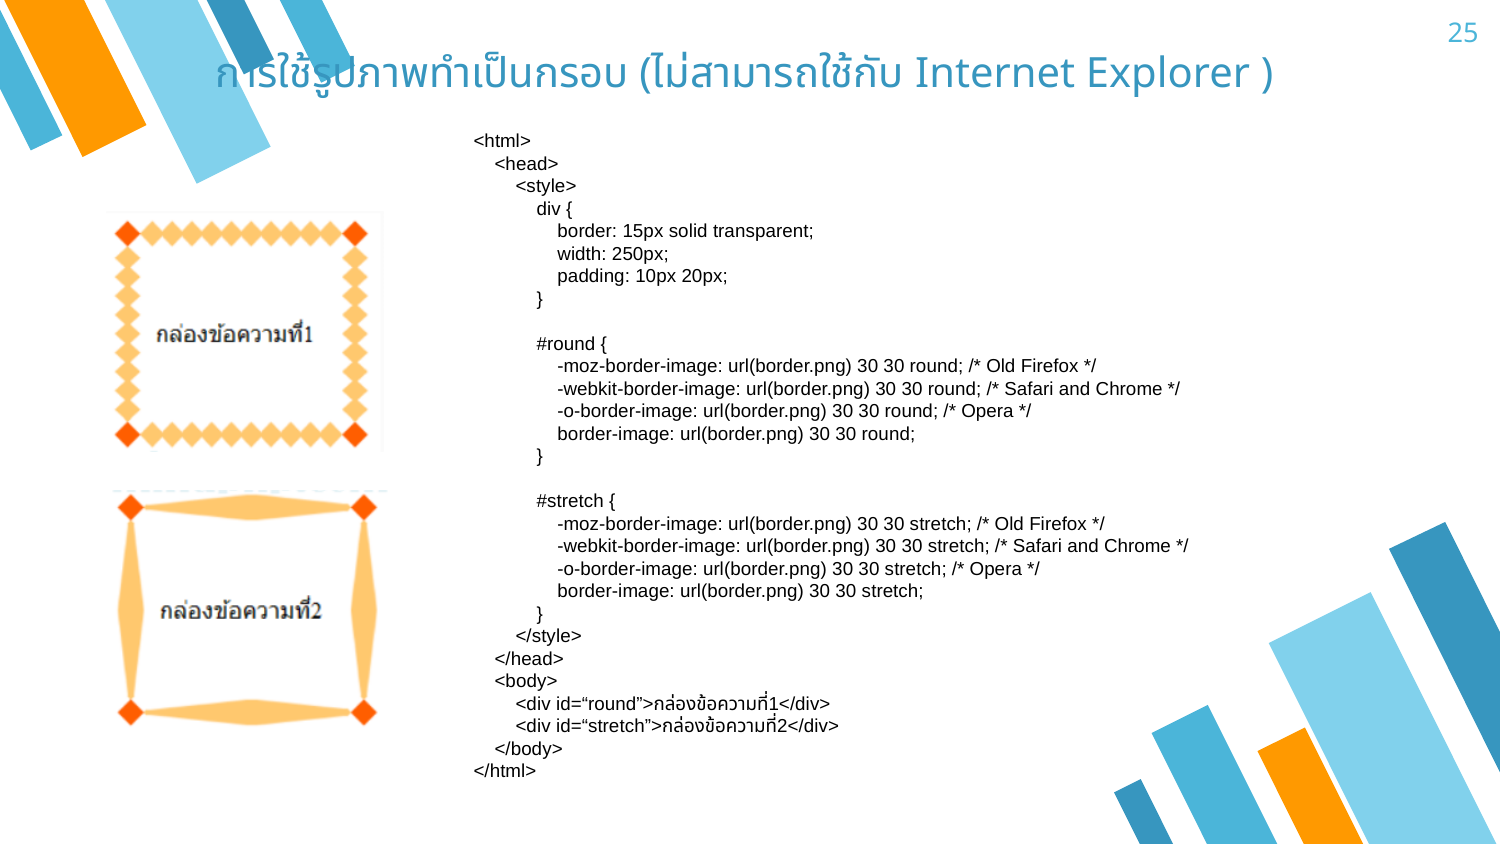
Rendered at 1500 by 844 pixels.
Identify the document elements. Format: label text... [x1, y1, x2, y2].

text_box การใช้รูปภาพทำเป็นกรอบ (ไม่สามารถใช้กับ Internet Explorer ) [200, 38, 1289, 104]
picture [111, 490, 389, 732]
picture [105, 211, 385, 452]
text_box <html> <head> <style> div { border: 15px solid transparent; width: 250px; padding: 10px 20px; } #round { -moz-border-image: url(border.png) 30 30 round; /* Old Firefox */ -webkit-border-image: url(border.png) 30 30 round; /* Safari and Chrome */ -o-border-image: url(border.png) 30 30 round; /* Opera */ border-image: url(border.png) 30 30 round; } #stretch { -moz-border-image: url(border.png) 30 30 stretch; /* Old Firefox */ -webkit-border-image: url(border.png) 30 30 stretch; /* Safari and Chrome */ -o-border-image: url(border.png) 30 30 stretch; /* Opera */ border-image: url(border.png) 30 30 stretch; } </style> </head> <body> <div id=“round”>กล่องข้อความที่1</div> <div id=“stretch”>กล่องข้อความที่2</div> </body> </html> [458, 121, 1500, 789]
slide_number 25 [1403, 0, 1494, 65]
